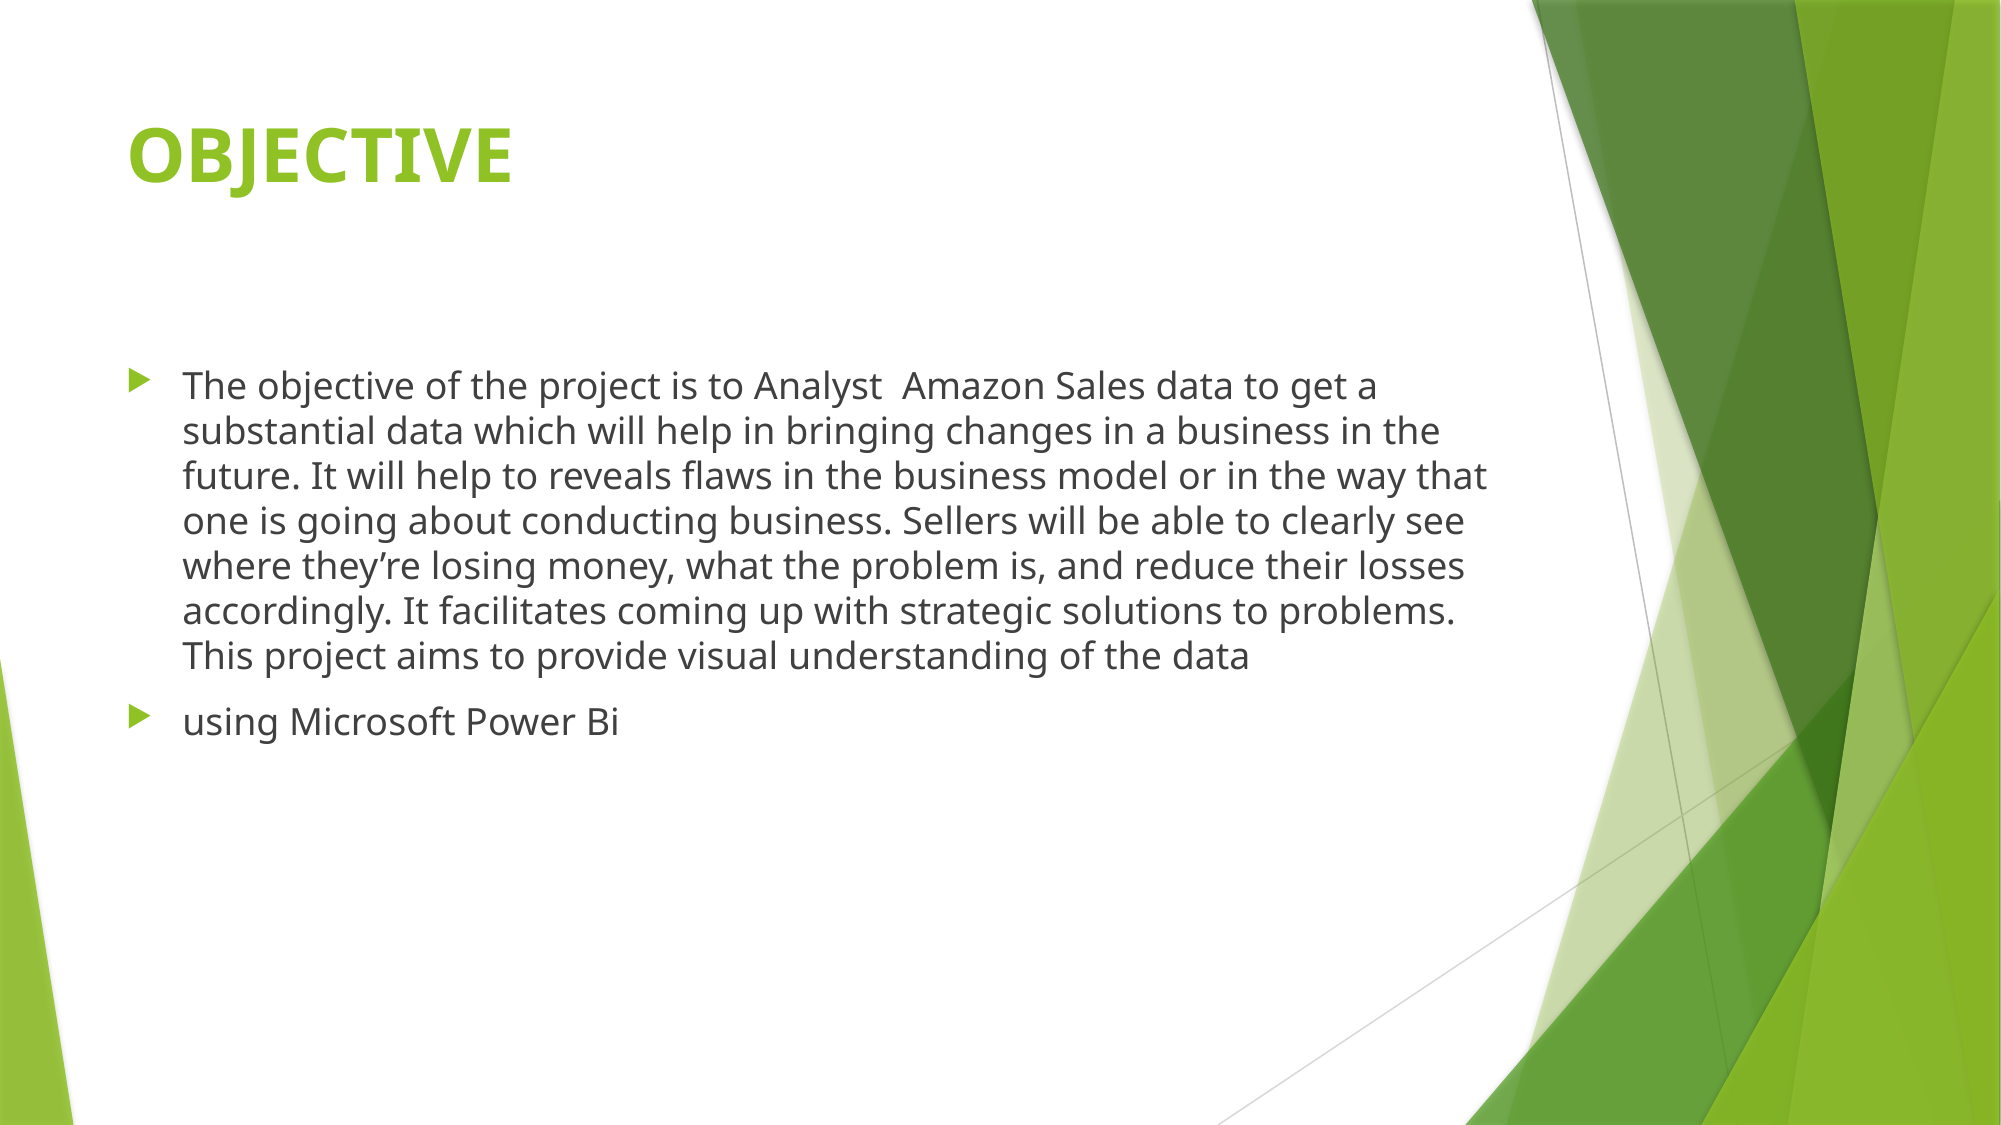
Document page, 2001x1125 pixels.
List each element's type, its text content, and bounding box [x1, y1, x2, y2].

title OBJECTIVE [111, 99, 1522, 317]
list The objective of the project is to Analyst Amazon Sales data to get a substantial data which will help in bringing changes in a business in the future. It will help to reveals flaws in the business model or in the way that one is going about conducting business. Sellers will be able to clearly see where they’re losing money, what the problem is, and reduce their losses accordingly. It facilitates coming up with strategic solutions to problems. This project aims to provide visual understanding of the data using Microsoft Power Bi [111, 354, 1522, 992]
